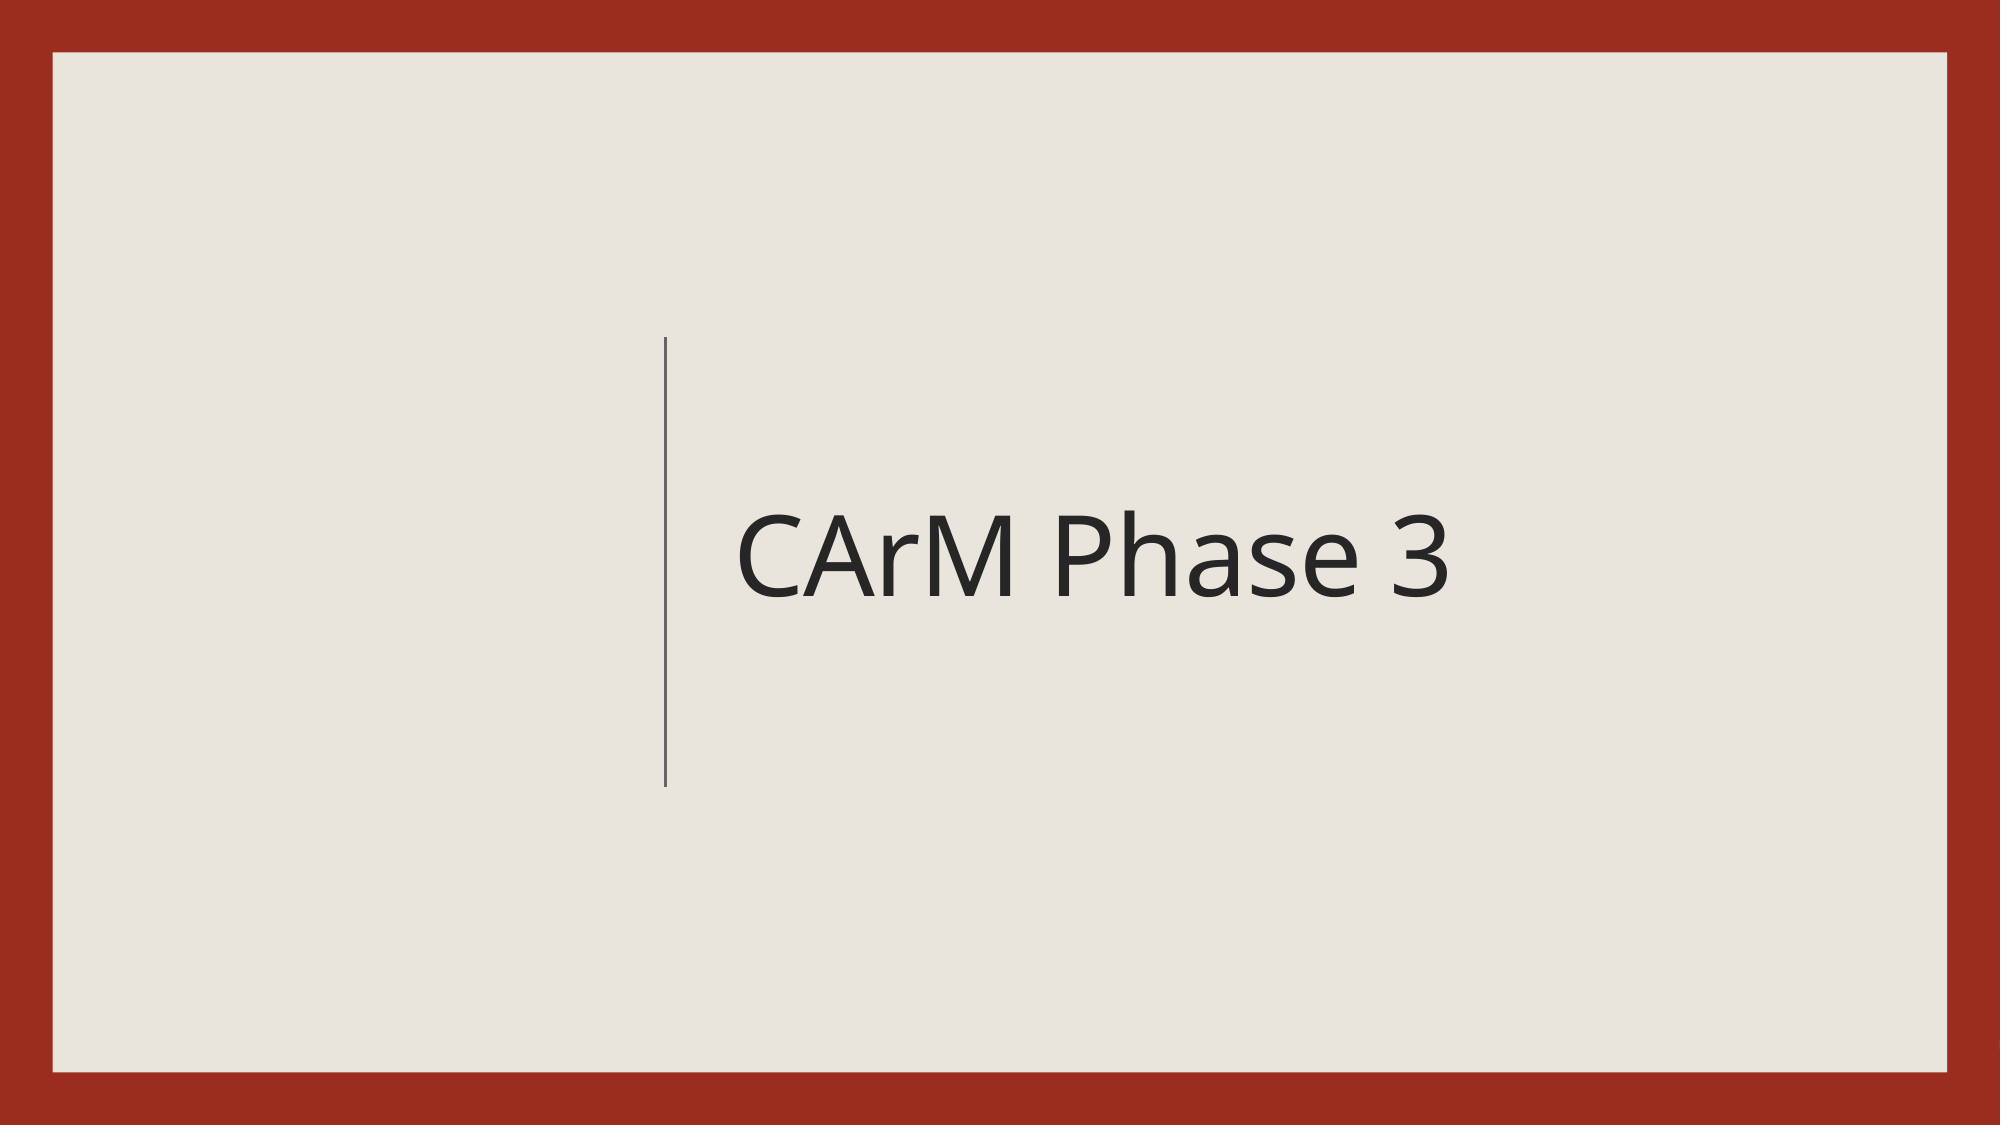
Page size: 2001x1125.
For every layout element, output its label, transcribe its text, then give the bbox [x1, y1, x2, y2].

text_box [0, 0, 2000, 1125]
title CArM Phase 3 [718, 158, 1829, 967]
text_box [51, 51, 1948, 1074]
